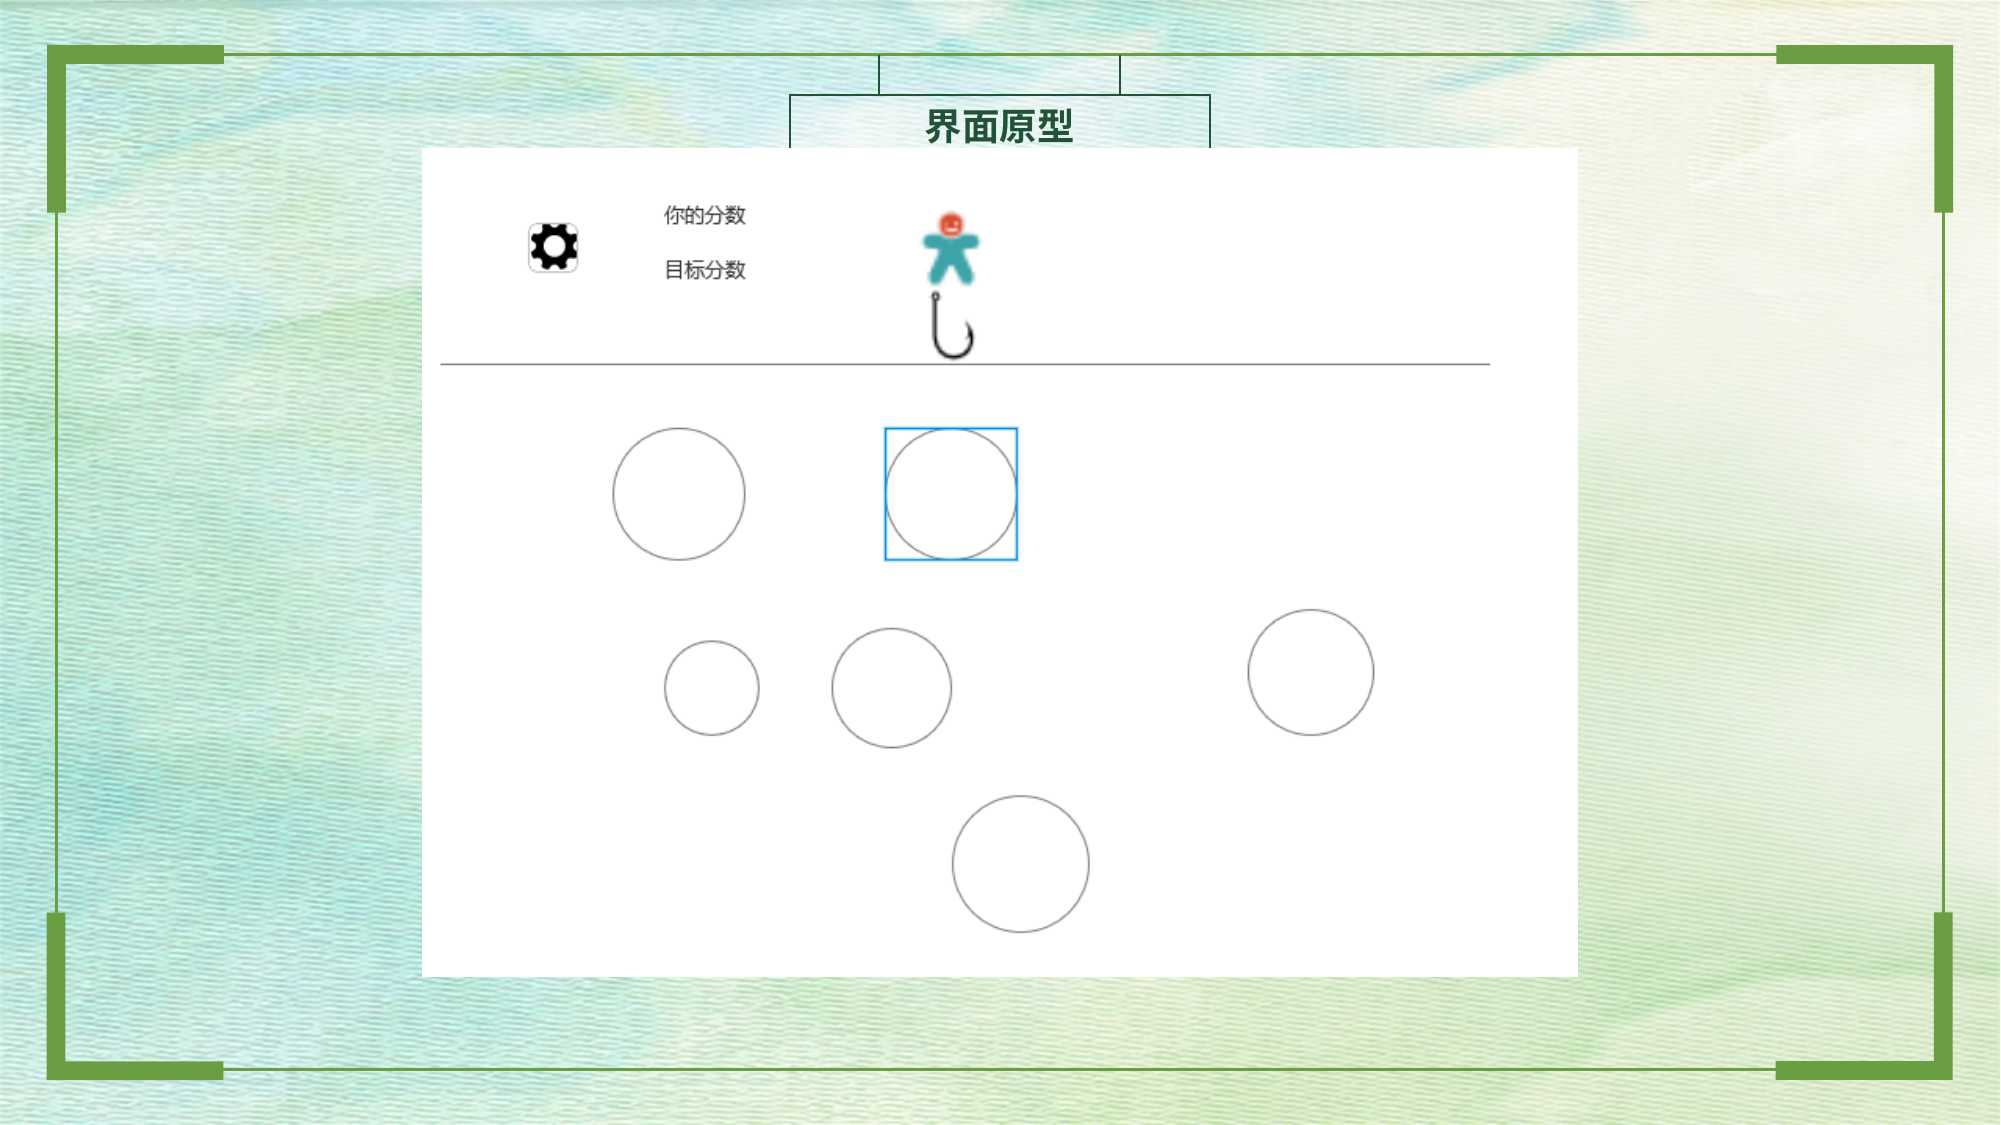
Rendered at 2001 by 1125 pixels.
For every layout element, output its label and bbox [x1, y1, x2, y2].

text_box [1775, 912, 1953, 1080]
text_box [789, 54, 1210, 148]
picture [0, 0, 2001, 1125]
text_box [47, 45, 225, 213]
text_box [55, 54, 1944, 1071]
text_box [1776, 45, 1954, 213]
text_box [46, 912, 224, 1080]
